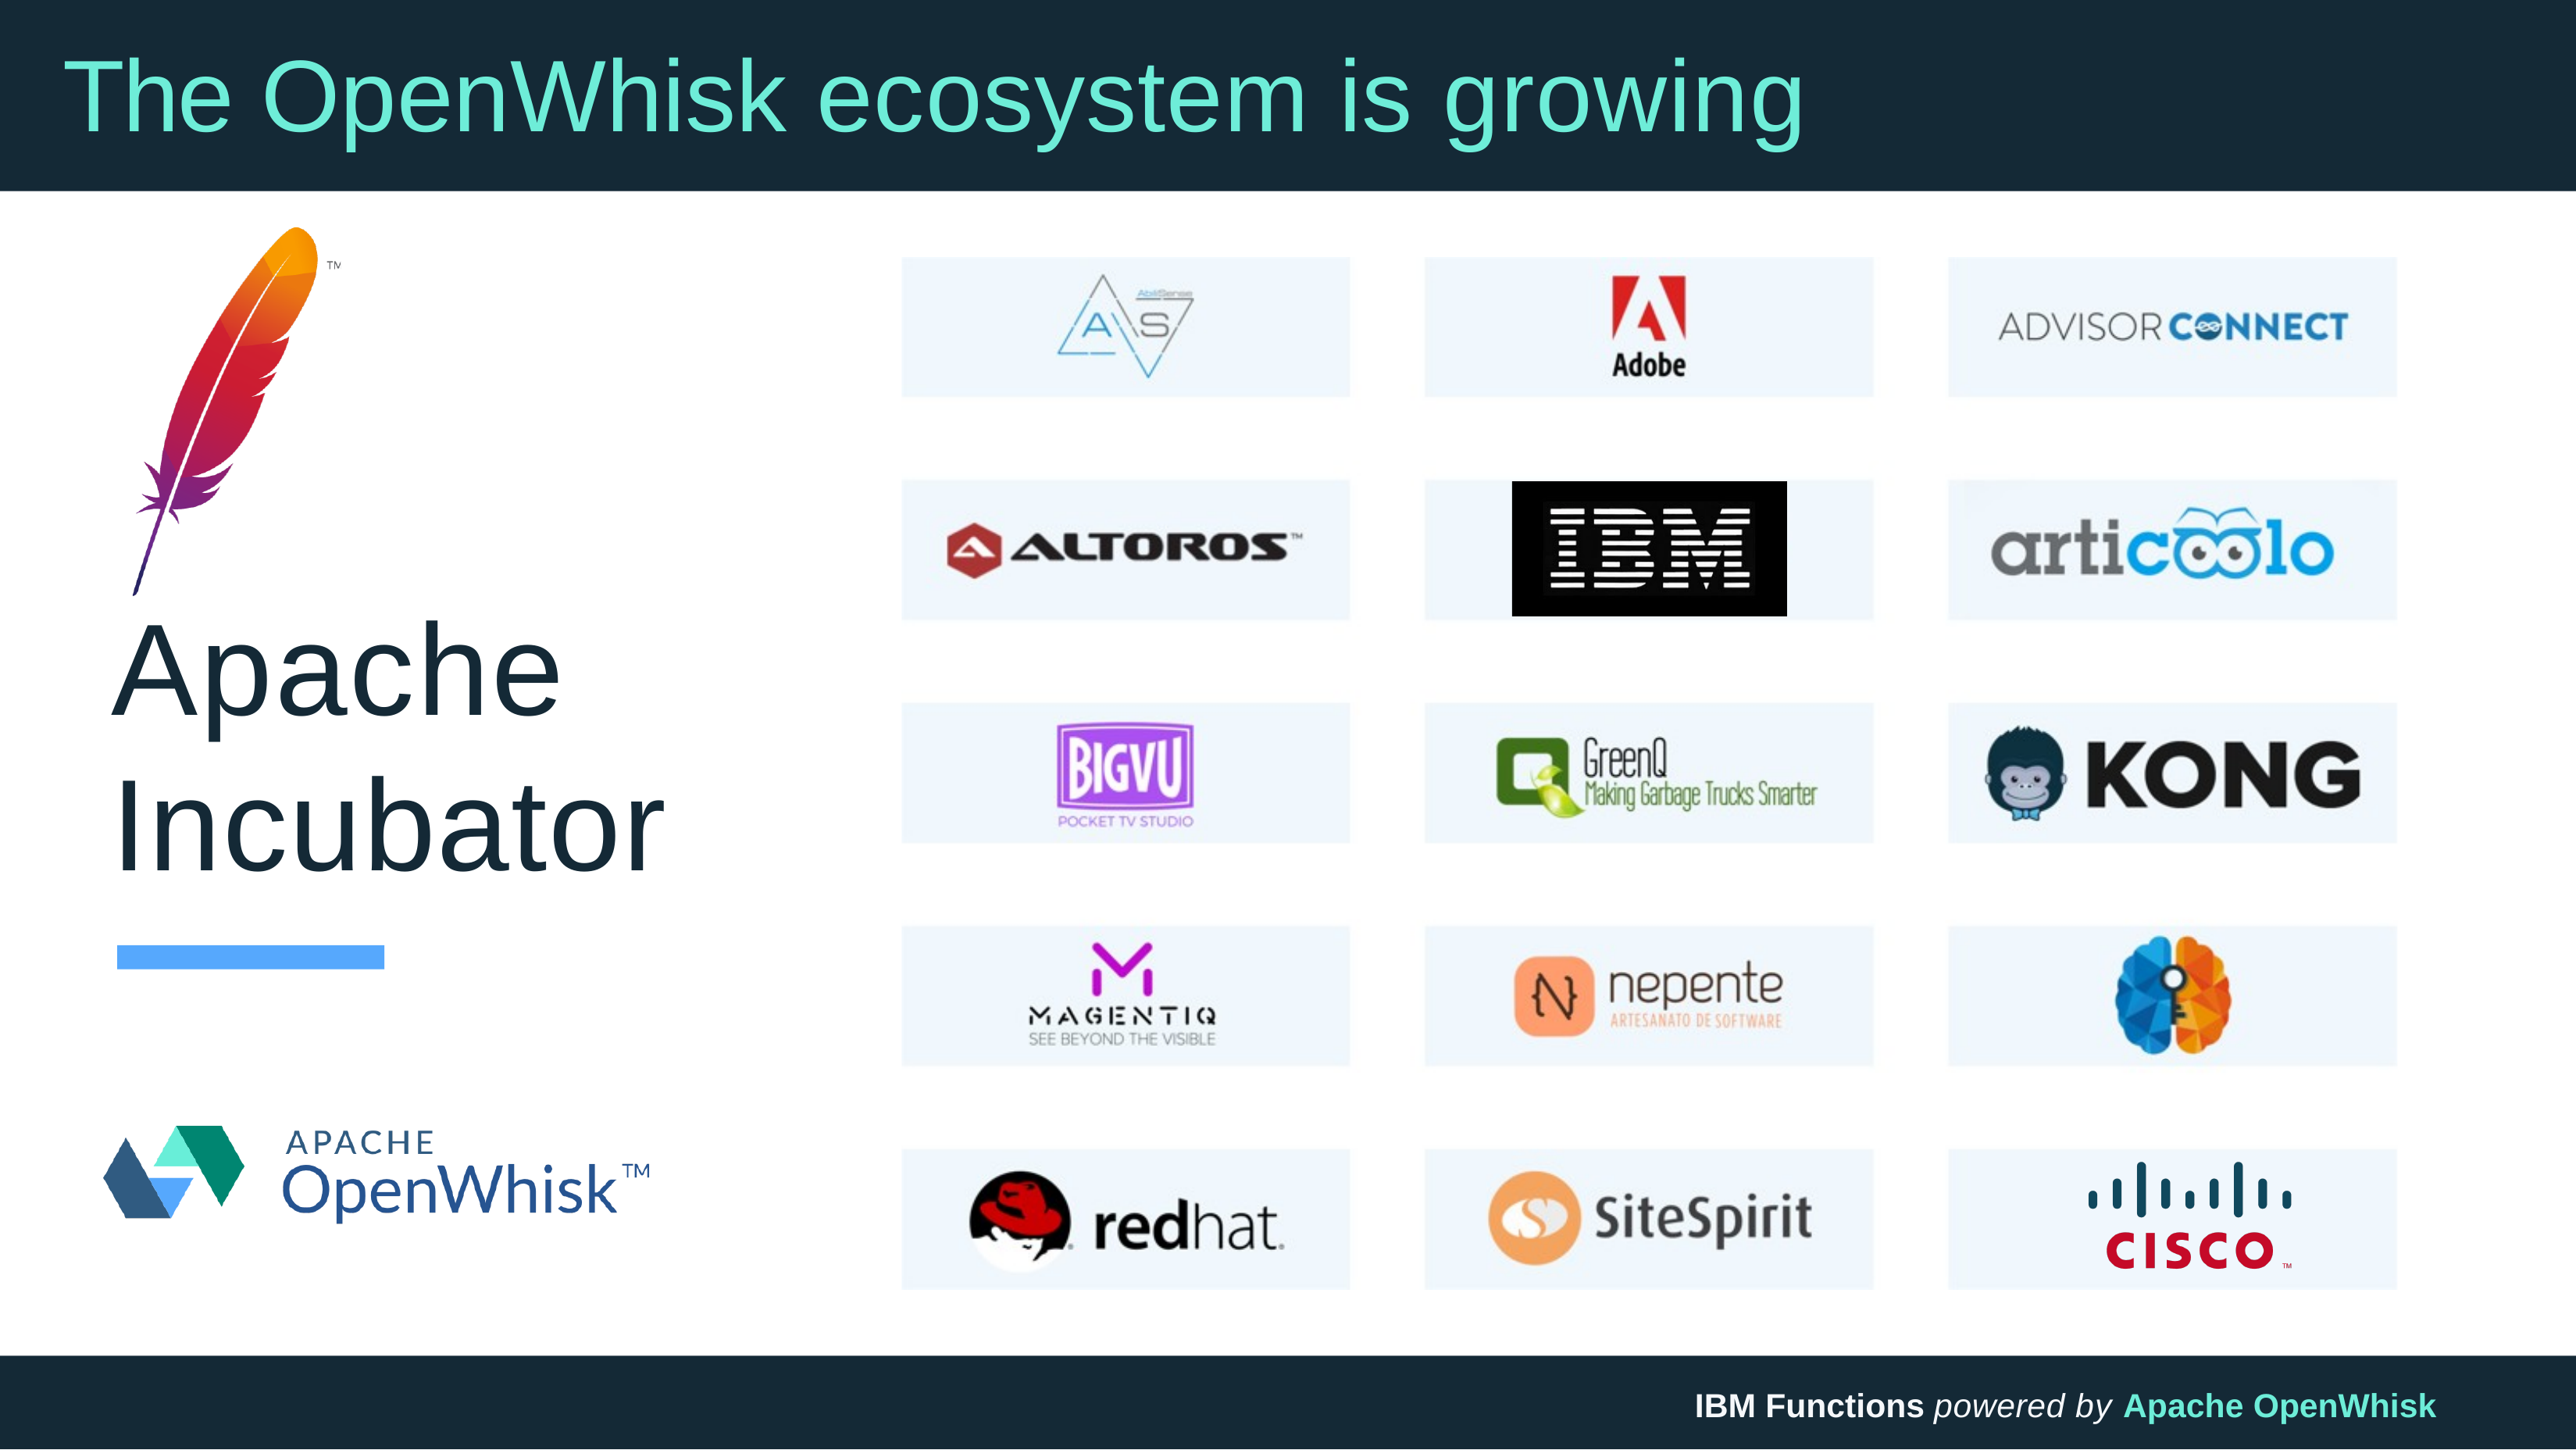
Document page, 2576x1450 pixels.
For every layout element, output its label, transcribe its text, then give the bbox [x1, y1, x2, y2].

text_box [132, 227, 341, 577]
text_box [103, 1126, 650, 1224]
text_box [2081, 1154, 2299, 1277]
text_box Apache Incubator [109, 577, 670, 897]
slide_number IBM Functions powered by Apache OpenWhisk [1693, 1389, 2544, 1450]
text_box [1511, 481, 1787, 616]
text_box The OpenWhisk ecosystem is growing [61, 27, 1808, 152]
text_box [117, 945, 385, 970]
text_box [901, 257, 2398, 1290]
